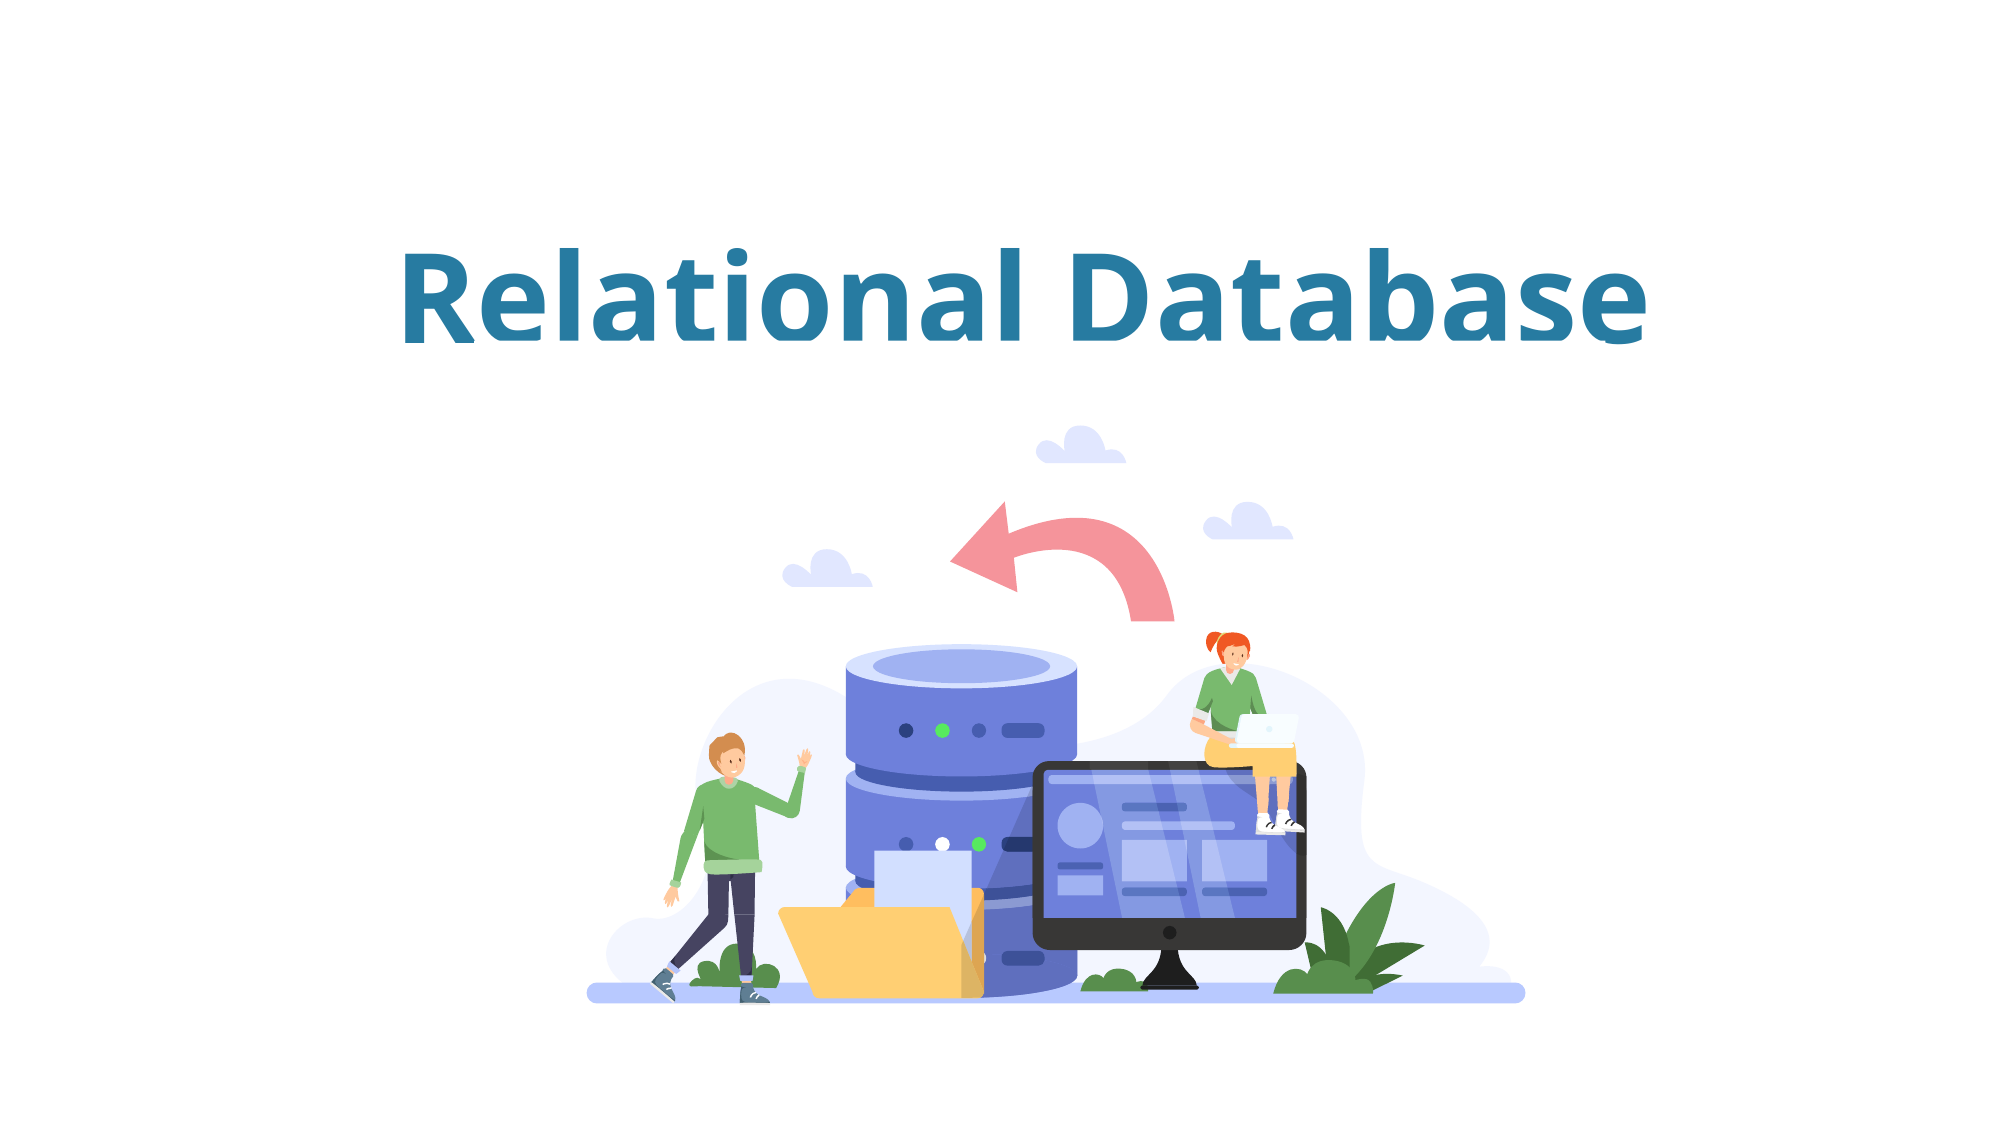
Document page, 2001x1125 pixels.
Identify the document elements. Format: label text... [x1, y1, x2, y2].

title Relational Database [279, 200, 1767, 386]
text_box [473, 340, 1608, 1099]
